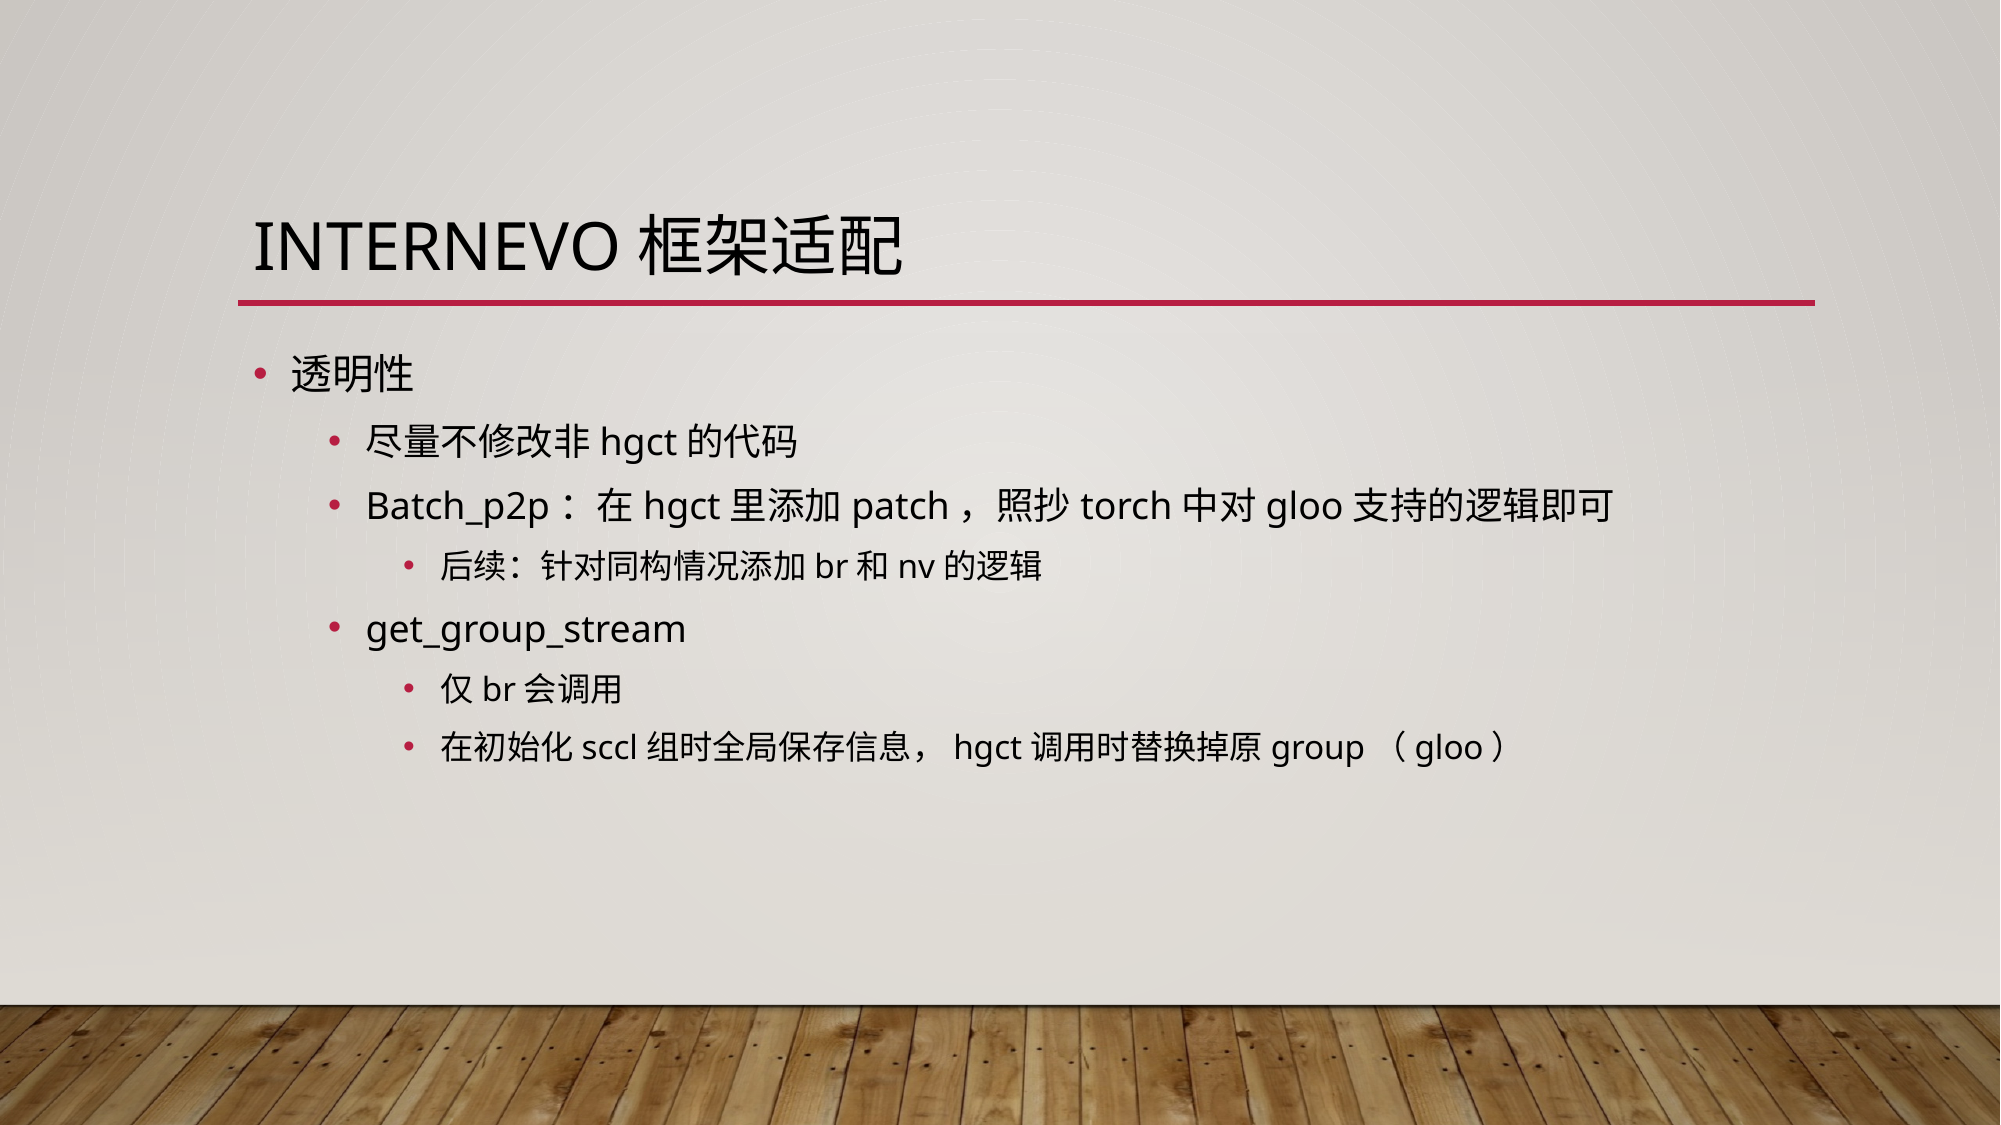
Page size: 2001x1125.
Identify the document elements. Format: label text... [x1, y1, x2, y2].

picture [0, 1005, 2000, 1125]
list 透明性 尽量不修改非hgct的代码 Batch_p2p：在hgct里添加patch，照抄torch中对gloo支持的逻辑即可 后续：针对同构情况添加br和nv的逻辑 get_group_stream 仅br会调用 在初始化sccl组时全局保存信息，hgct调用时替换掉原group（gloo） [238, 330, 1814, 1021]
title InternEvo框架适配 [238, 205, 1814, 330]
